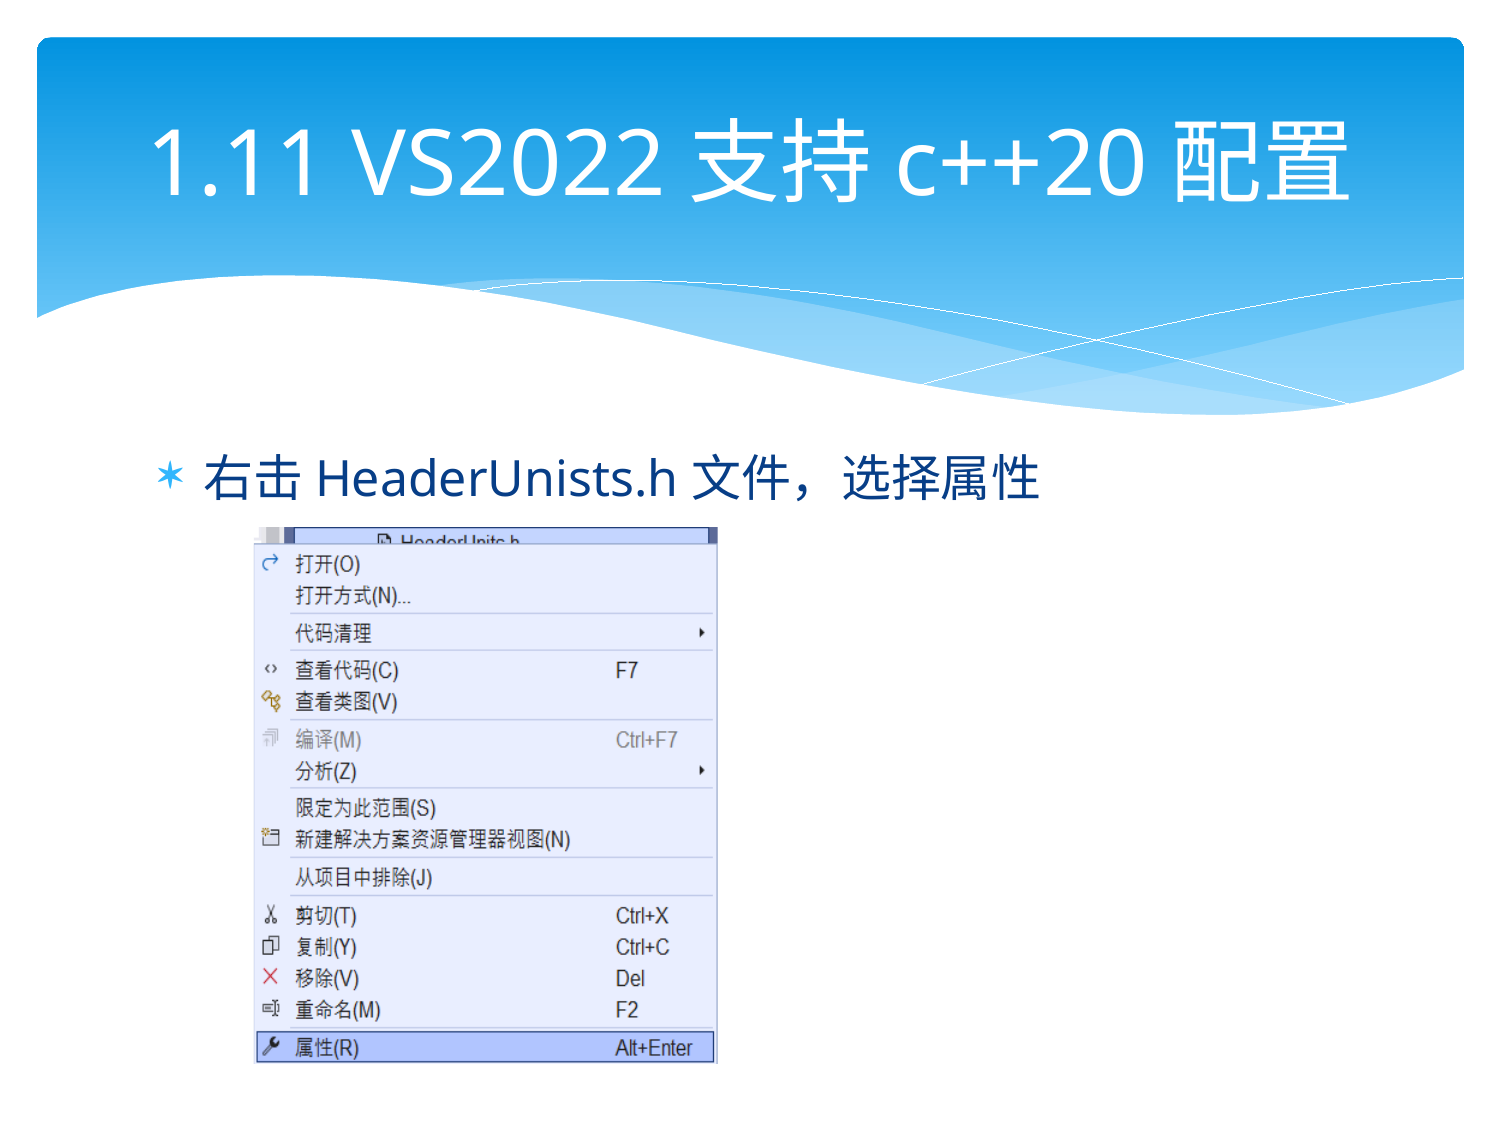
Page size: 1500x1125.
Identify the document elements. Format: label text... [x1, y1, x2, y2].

title 1.11 VS2022支持c++20配置 [75, 55, 1425, 261]
list 右击HeaderUnists.h文件，选择属性 [143, 438, 1359, 517]
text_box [253, 526, 719, 1065]
